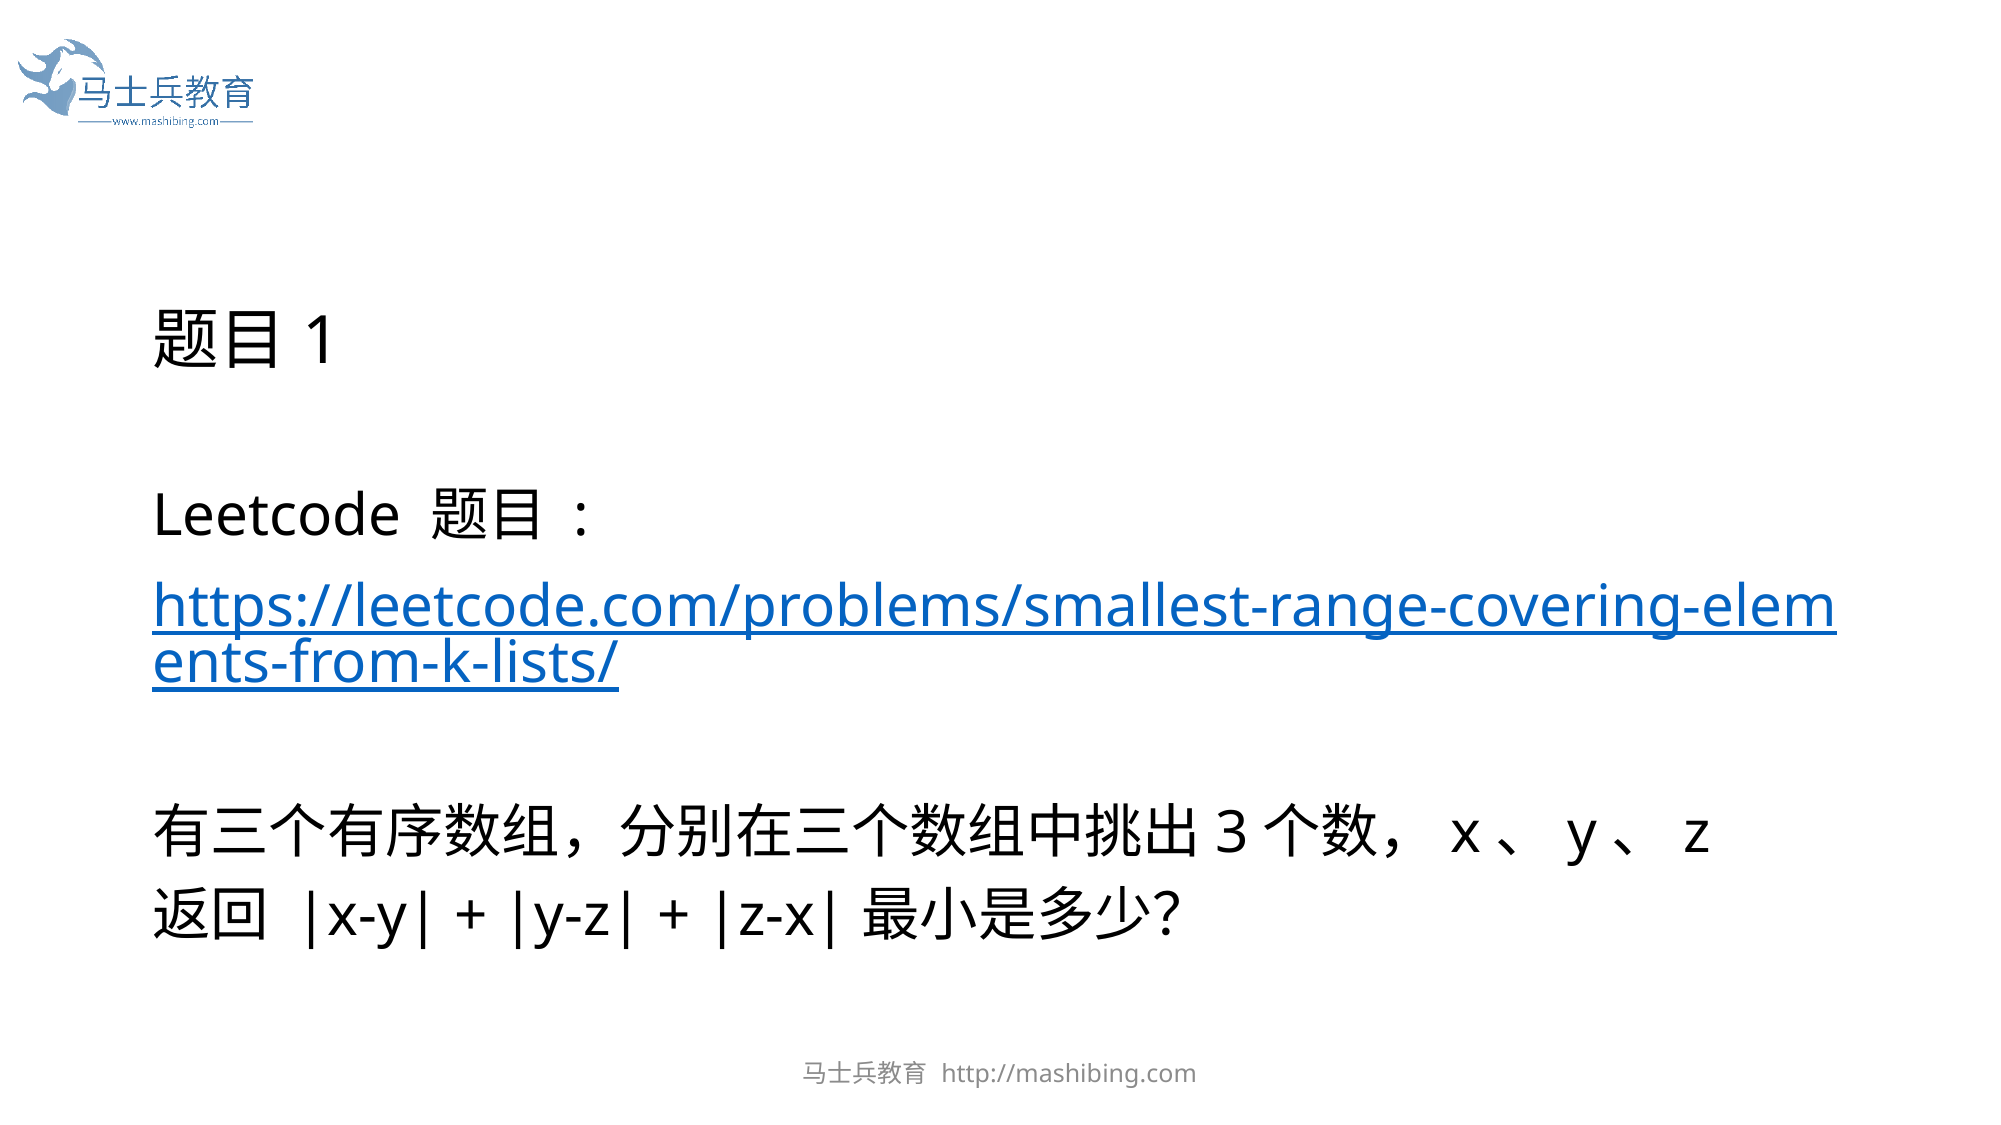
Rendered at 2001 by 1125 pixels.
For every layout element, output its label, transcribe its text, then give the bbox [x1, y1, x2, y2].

picture [7, 5, 276, 177]
title 题目1 [137, 205, 1863, 477]
list Leetcode 题目 : https://leetcode.com/problems/smallest-range-covering-elements-from-k-lists/ 有三个有序数组，分别在三个数组中挑出3个数，x、y、z 返回 |x-y| + |y-z| + |z-x|最小是多少？ [137, 477, 1863, 960]
footer 马士兵教育 http://mashibing.com [662, 1042, 1338, 1103]
